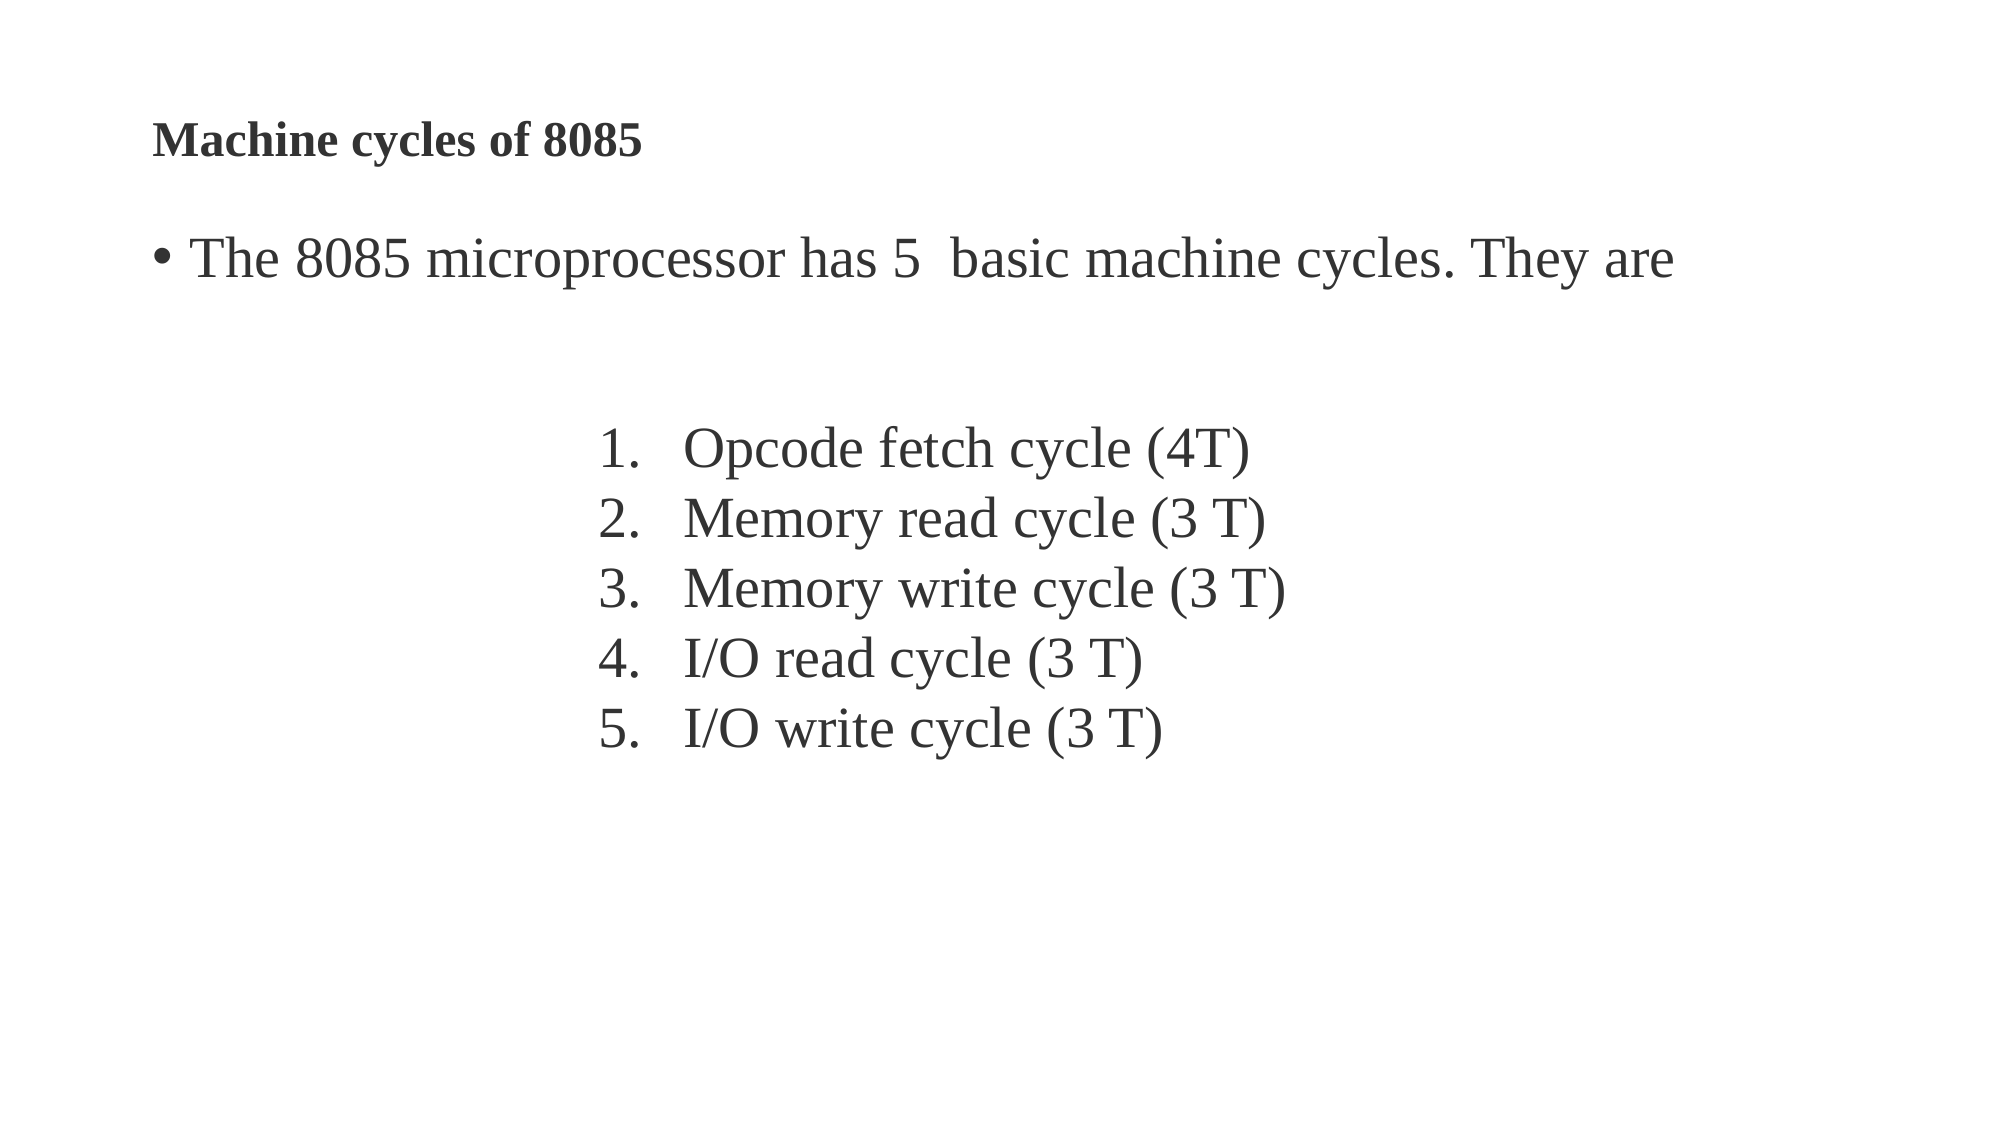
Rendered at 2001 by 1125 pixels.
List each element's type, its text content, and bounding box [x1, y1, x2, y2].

list The 8085 microprocessor has 5 basic machine cycles. They are [137, 220, 1863, 1014]
text_box Opcode fetch cycle (4T) Memory read cycle (3 T) Memory write cycle (3 T) I/O read cycle (3 T) I/O write cycle (3 T) [583, 401, 1447, 767]
title Machine cycles of 8085 [137, 59, 1863, 220]
